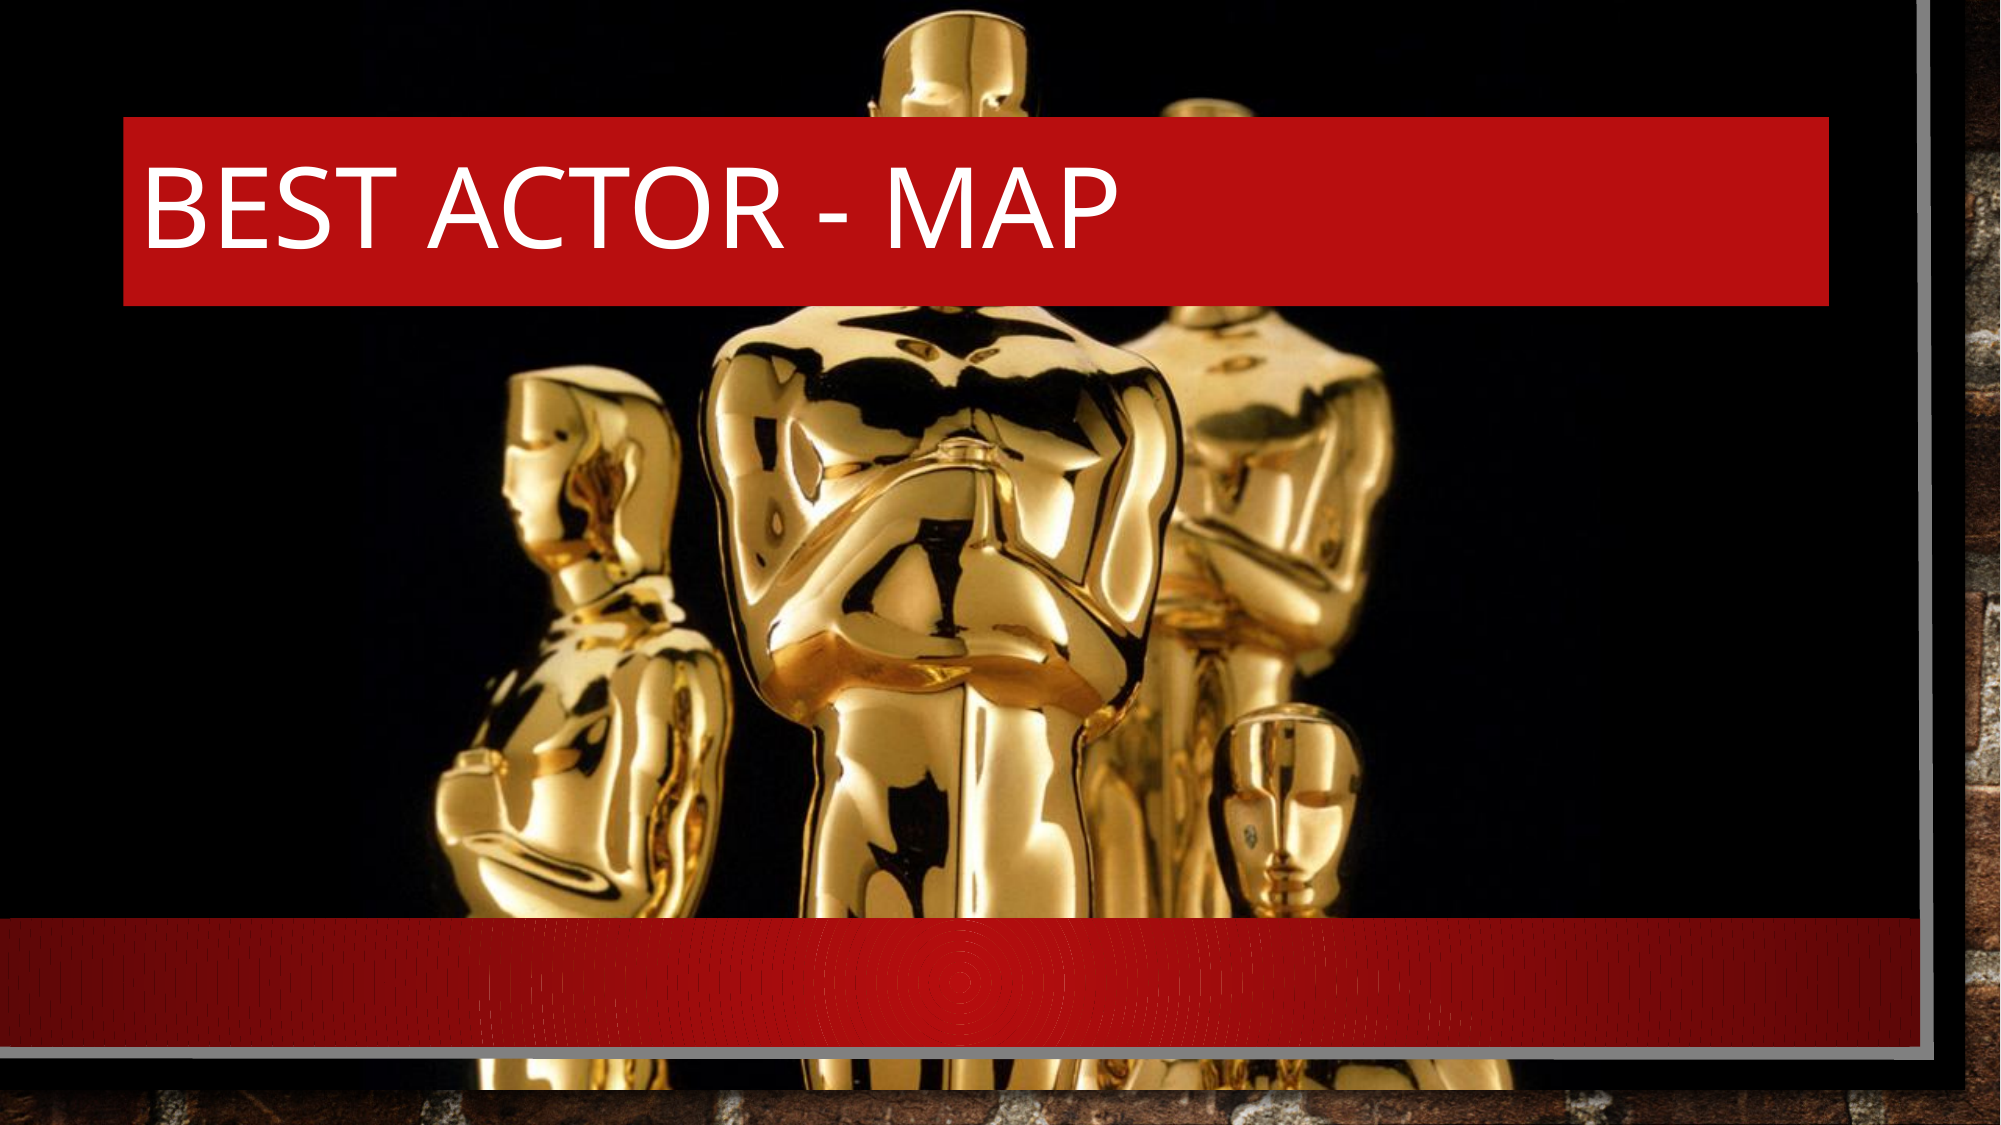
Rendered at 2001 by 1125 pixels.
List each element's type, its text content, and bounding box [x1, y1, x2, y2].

picture [0, 0, 1919, 918]
title Best Actor - Map [123, 117, 1829, 307]
picture [0, 0, 2001, 1125]
